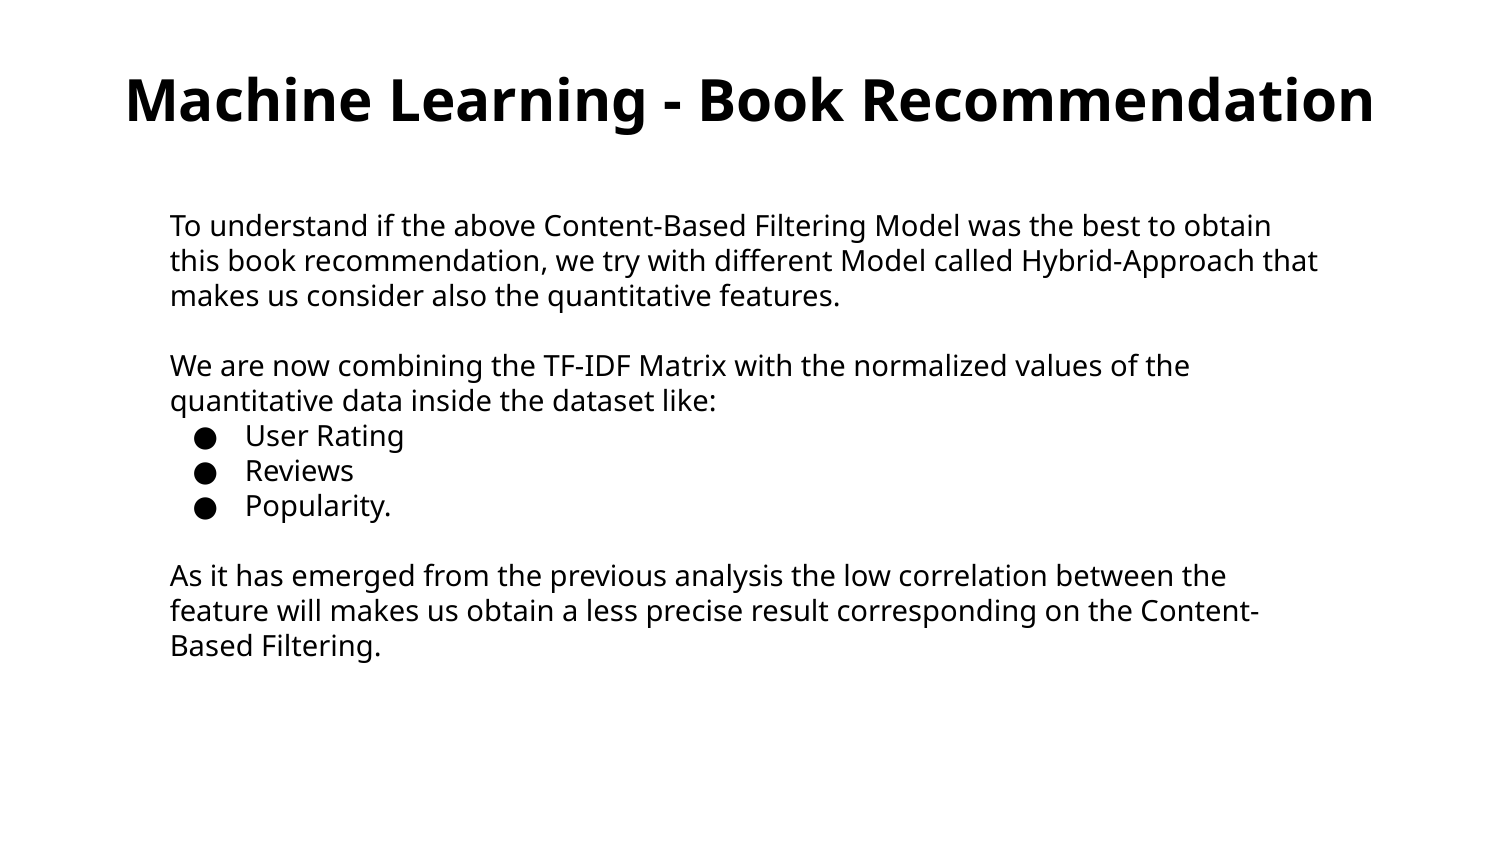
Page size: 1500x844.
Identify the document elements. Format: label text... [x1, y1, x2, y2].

title Machine Learning - Book Recommendation [75, 67, 1425, 129]
text_box To understand if the above Content-Based Filtering Model was the best to obtain this book recommendation, we try with different Model called Hybrid-Approach that makes us consider also the quantitative features. We are now combining the TF-IDF Matrix with the normalized values of the quantitative data inside the dataset like: User Rating Reviews Popularity. As it has emerged from the previous analysis the low correlation between the feature will makes us obtain a less precise result corresponding on the Content-Based Filtering. [154, 192, 1346, 652]
